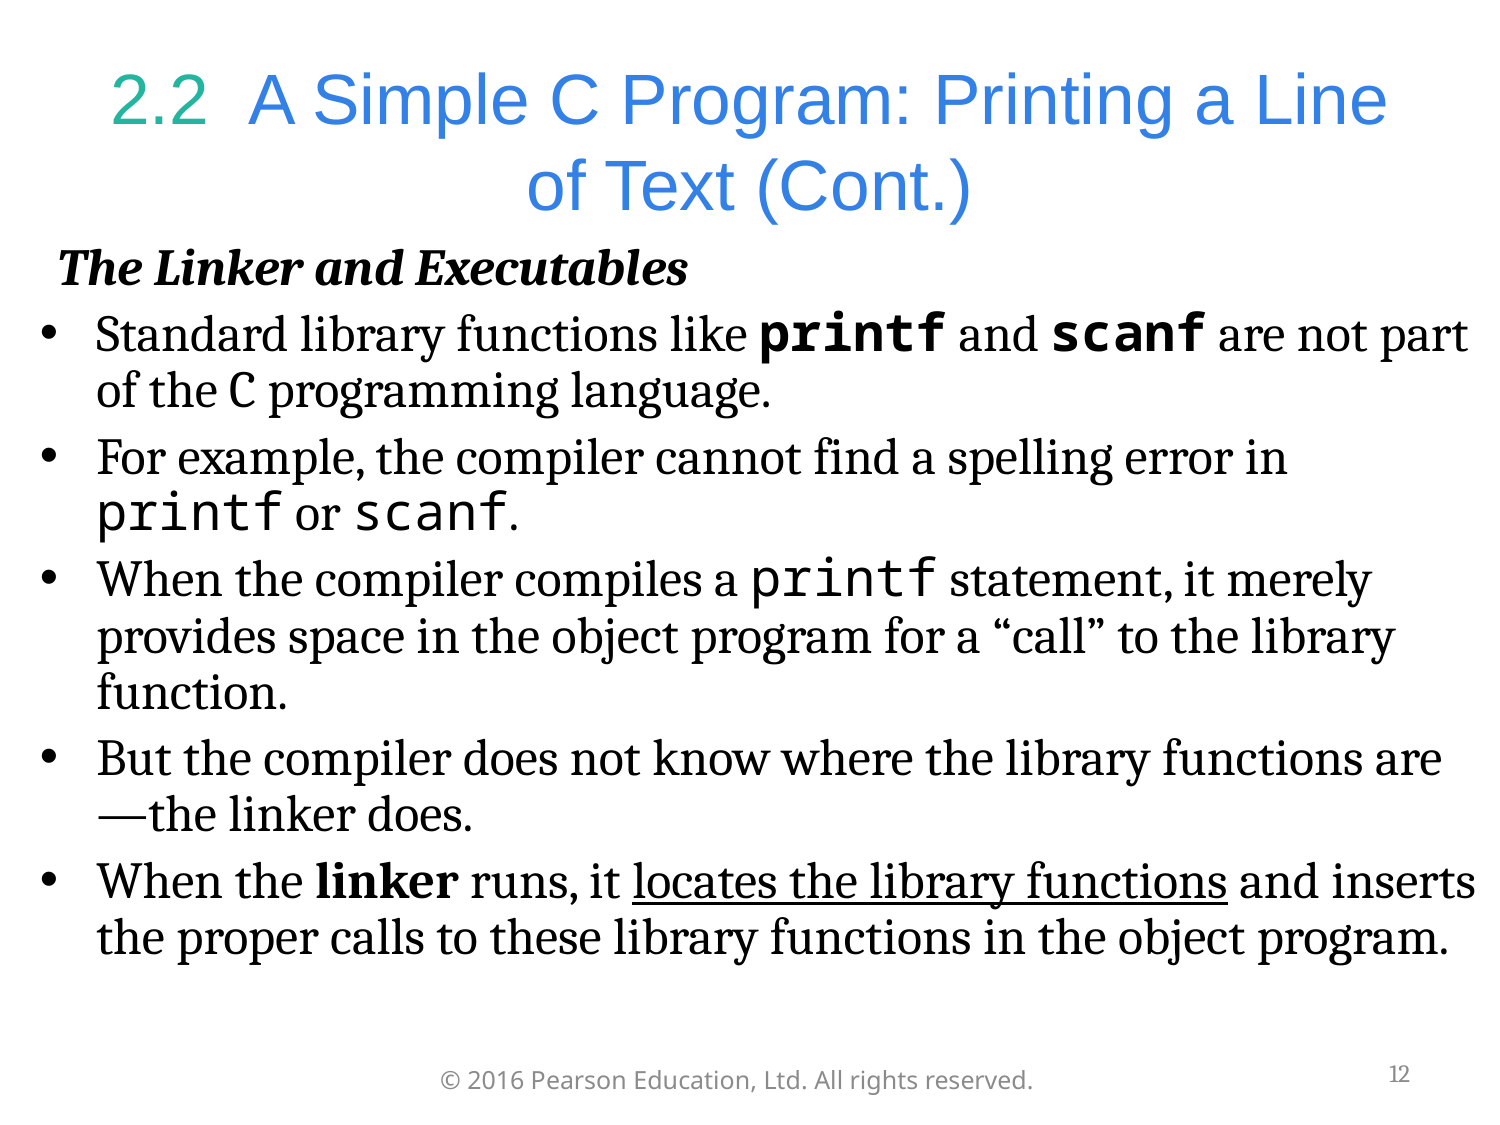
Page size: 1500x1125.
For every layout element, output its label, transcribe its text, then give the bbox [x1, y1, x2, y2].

footer © 2016 Pearson Education, Ltd. All rights reserved. [287, 1050, 1188, 1110]
slide_number 12 [1074, 1042, 1425, 1103]
title 2.2 A Simple C Program: Printing a Line of Text (Cont.) [75, 45, 1425, 232]
list The Linker and Executables Standard library functions like printf and scanf are not part of the C programming language. For example, the compiler cannot find a spelling error in printf or scanf. When the compiler compiles a printf statement, it merely provides space in the object program for a “call” to the library function. But the compiler does not know where the library functions are—the linker does. When the linker runs, it locates the library functions and inserts the proper calls to these library functions in the object program. [24, 232, 1497, 1125]
